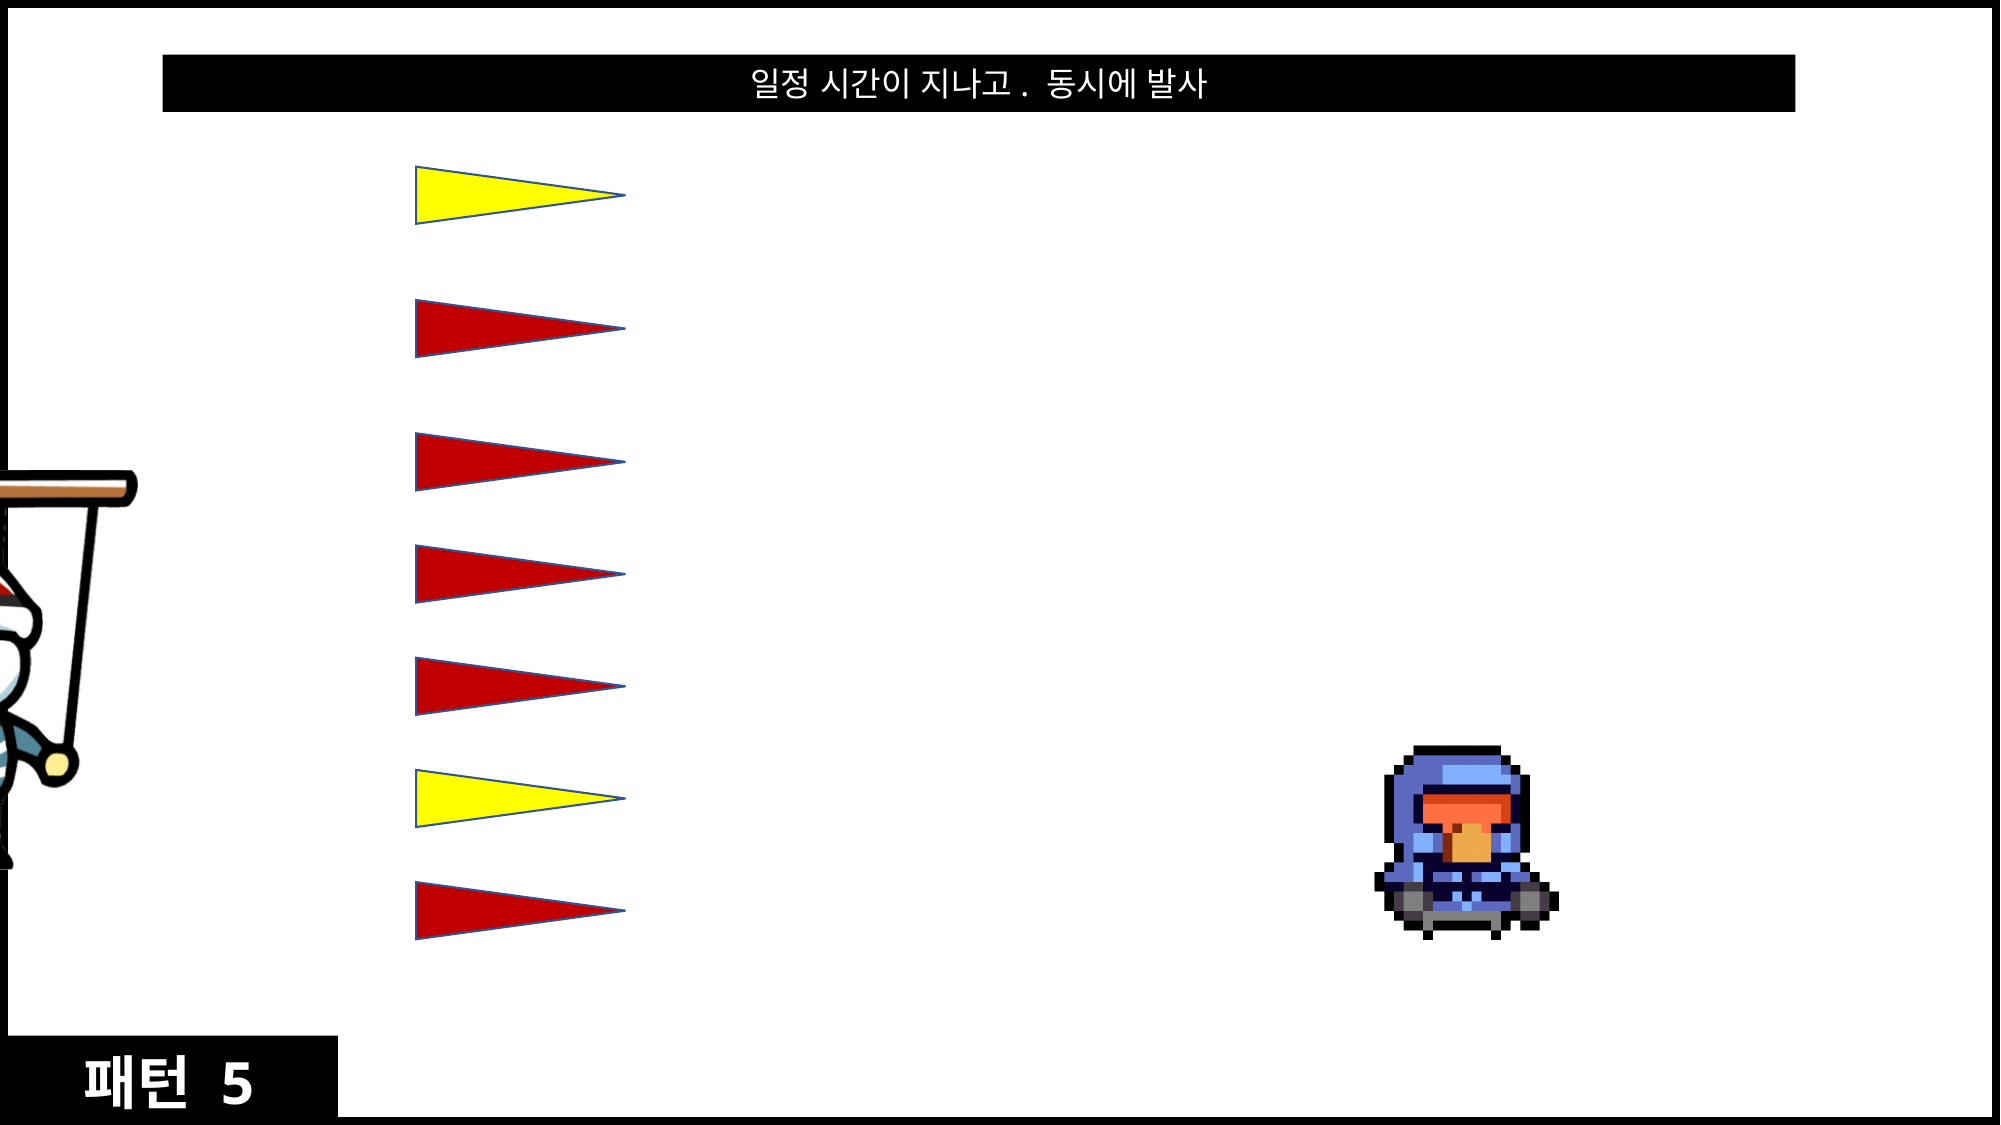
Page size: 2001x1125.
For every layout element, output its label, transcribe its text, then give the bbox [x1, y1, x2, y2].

text_box [415, 165, 626, 226]
picture [1374, 745, 1559, 940]
text_box [415, 298, 626, 359]
text_box [415, 656, 626, 717]
text_box [415, 432, 626, 492]
text_box 패턴 5 [0, 1035, 339, 1125]
picture [0, 470, 138, 870]
text_box [415, 768, 626, 829]
text_box [415, 880, 626, 941]
text_box [0, 0, 2000, 1125]
text_box 일정 시간이 지나고. 동시에 발사 [161, 54, 1796, 113]
text_box [415, 544, 626, 604]
